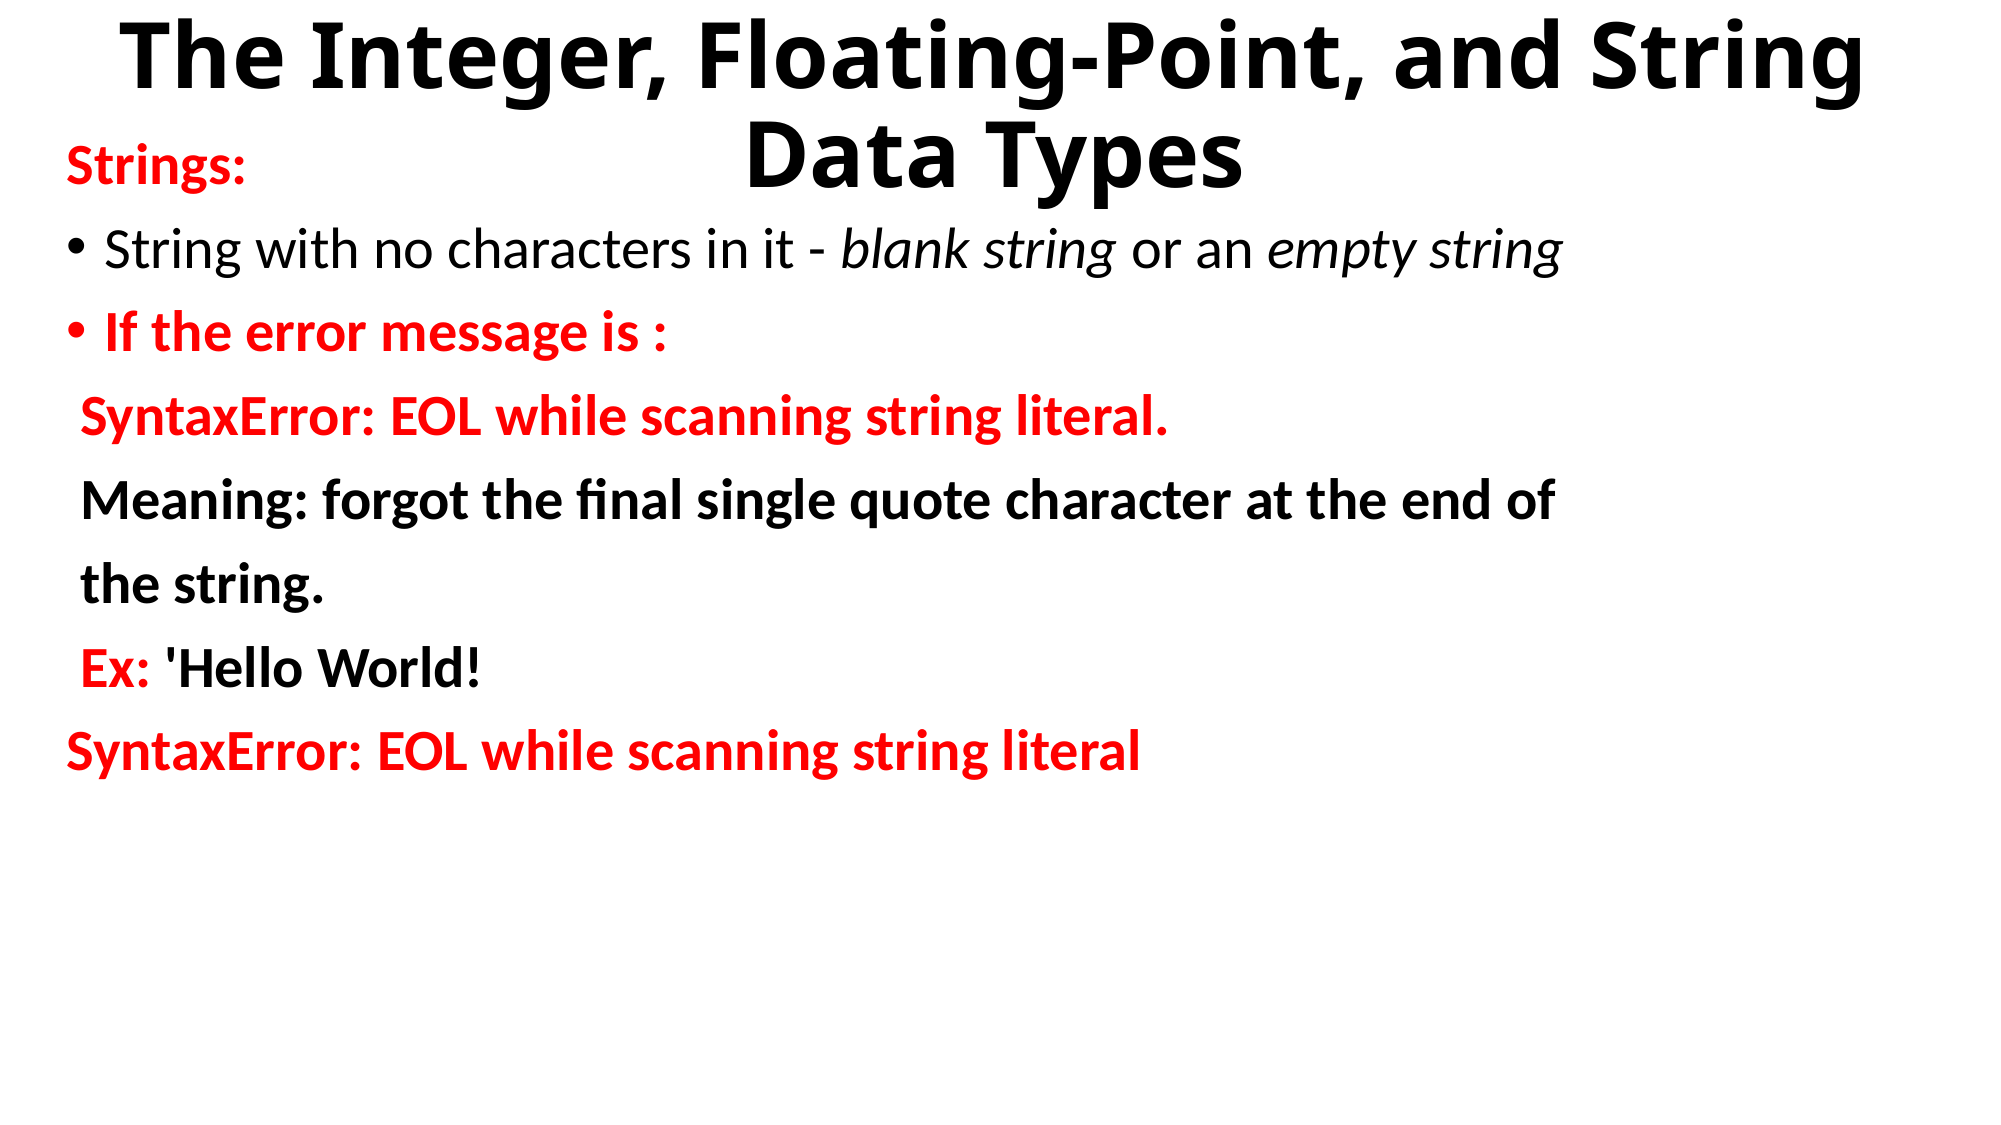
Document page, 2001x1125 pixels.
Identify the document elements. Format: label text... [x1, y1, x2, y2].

title The Integer, Floating-Point, and String Data Types [26, 0, 1962, 217]
list Strings: String with no characters in it - blank string or an empty string If the error message is : SyntaxError: EOL while scanning string literal. Meaning: forgot the final single quote character at the end of the string. Ex: 'Hello World! SyntaxError: EOL while scanning string literal [51, 126, 2000, 902]
